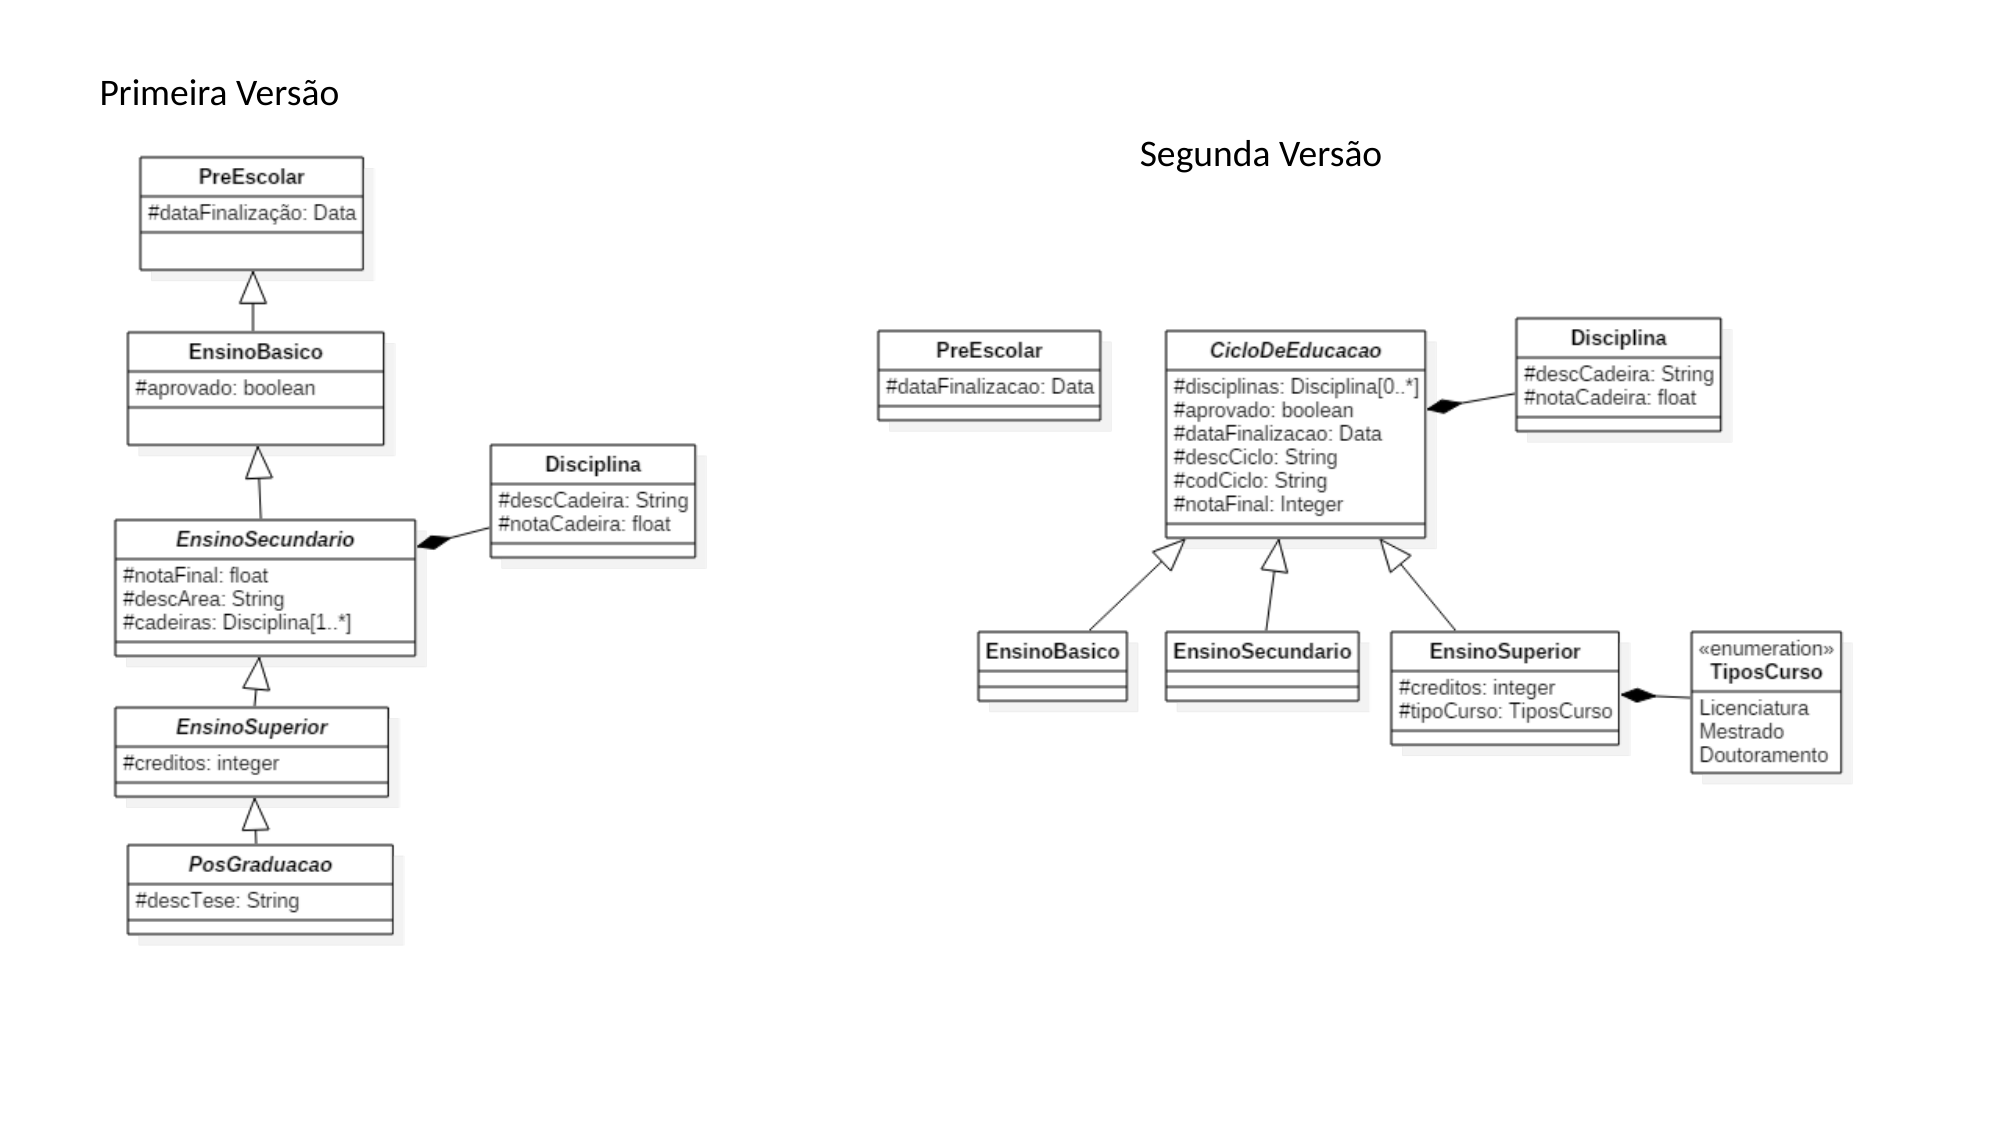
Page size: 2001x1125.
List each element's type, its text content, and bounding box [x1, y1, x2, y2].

picture [100, 142, 757, 997]
text_box Primeira Versão [84, 60, 429, 121]
text_box Segunda Versão [1125, 121, 1607, 182]
picture [863, 303, 1904, 836]
